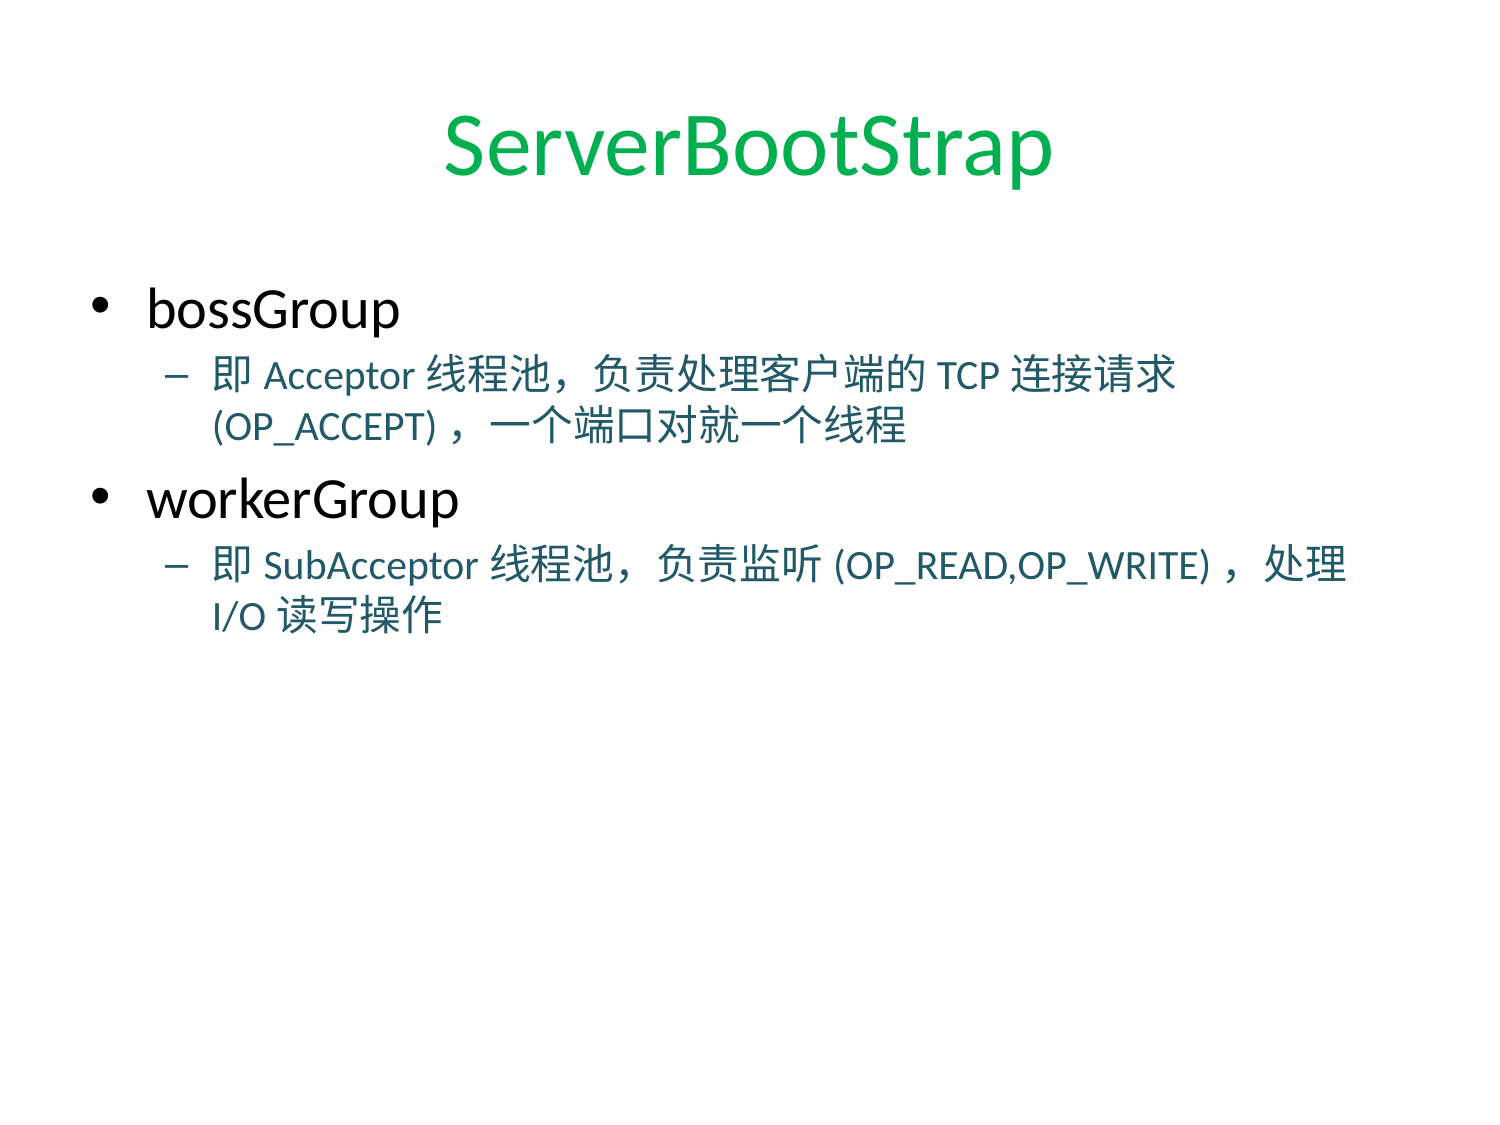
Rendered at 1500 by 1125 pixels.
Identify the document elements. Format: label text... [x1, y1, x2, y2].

title ServerBootStrap [75, 45, 1425, 233]
list bossGroup 即Acceptor线程池，负责处理客户端的TCP连接请求(OP_ACCEPT)，一个端口对就一个线程 workerGroup 即SubAcceptor线程池，负责监听(OP_READ,OP_WRITE)，处理 I/O读写操作 [75, 262, 1425, 1005]
